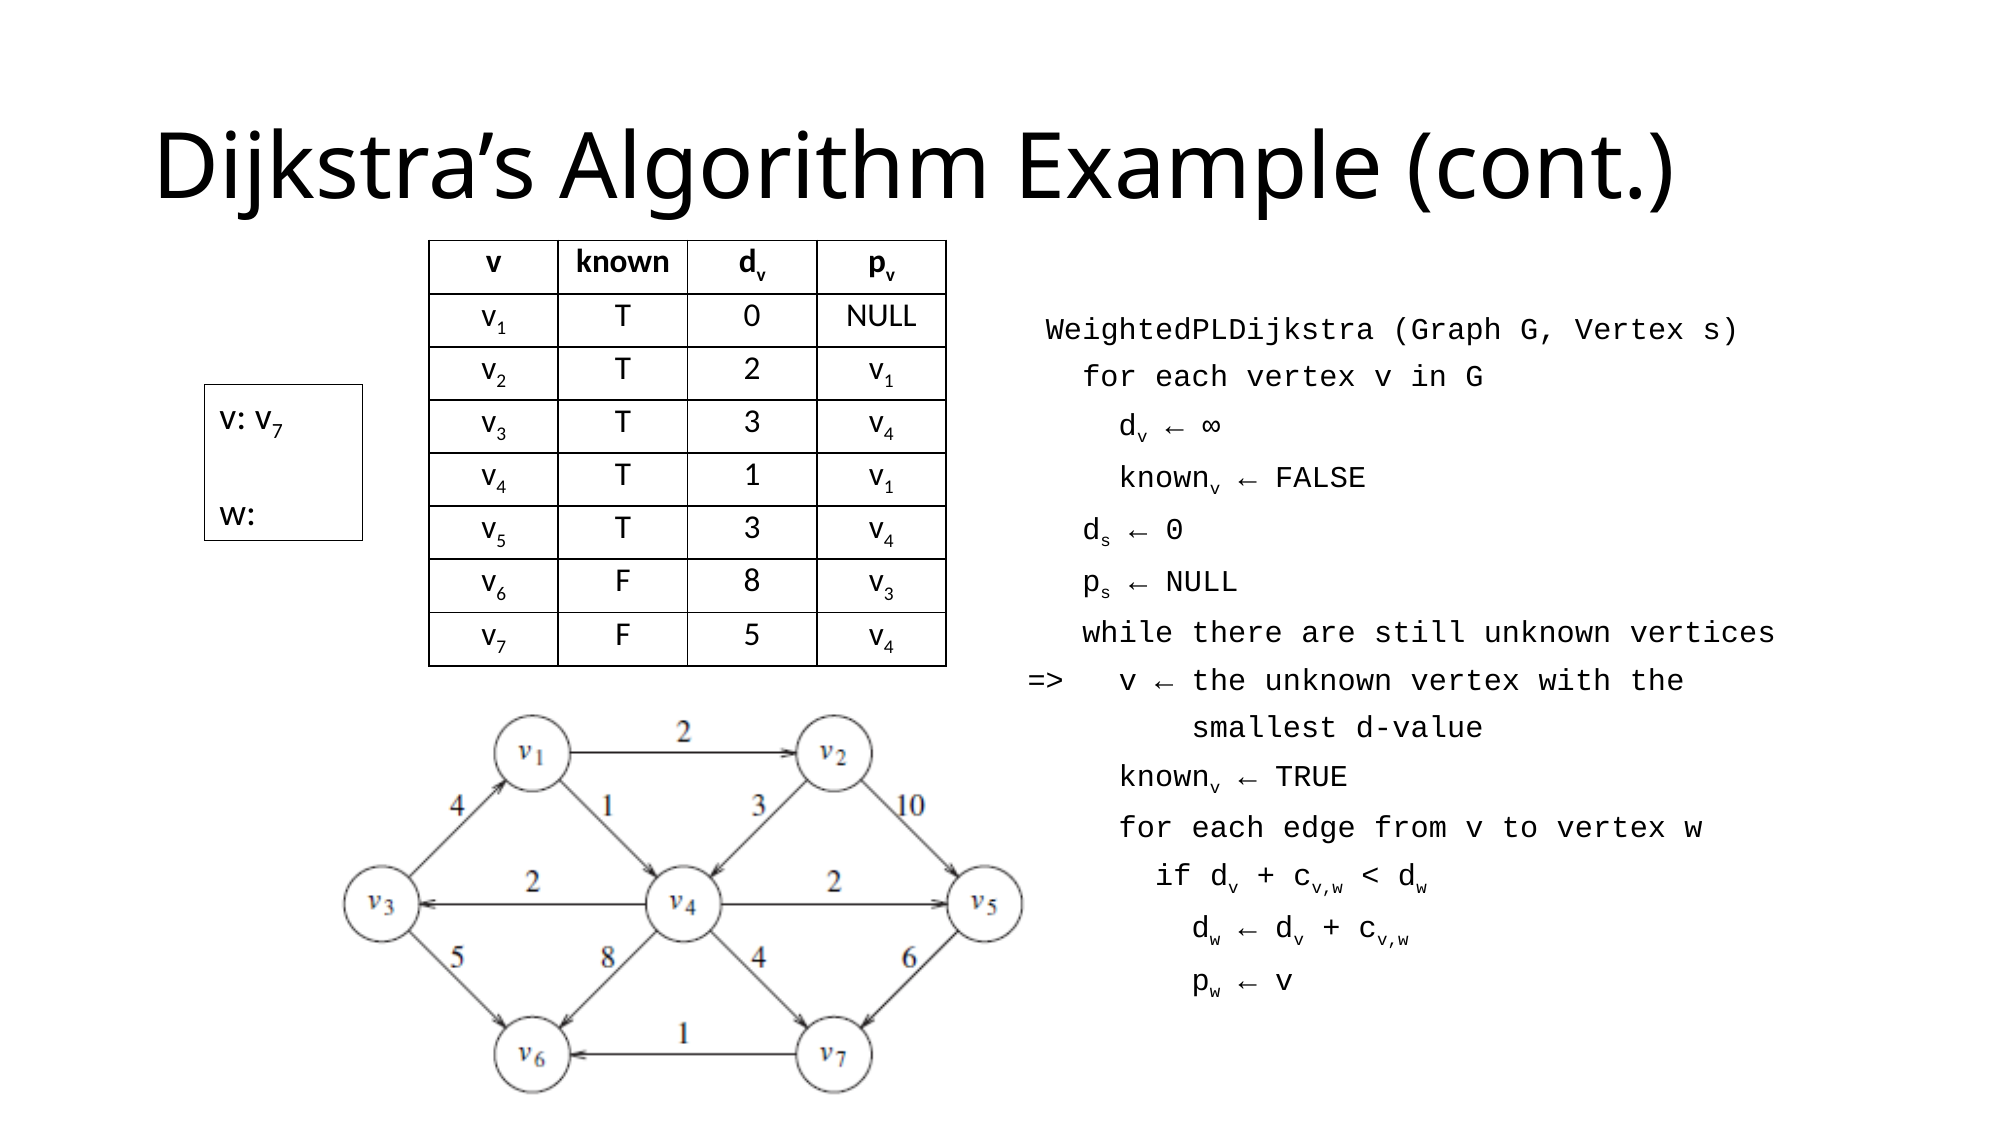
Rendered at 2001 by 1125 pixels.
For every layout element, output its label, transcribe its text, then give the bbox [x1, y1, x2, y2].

list WeightedPLDijkstra (Graph G, Vertex s) for each vertex v in G dv ← ∞ knownv ← FALSE ds ← 0 ps ← NULL while there are still unknown vertices => v ← the unknown vertex with the smallest d-value knownv ← TRUE for each edge from v to vertex w if dv + cv,w < dw dw ← dv + cv,w pw ← v [1012, 299, 1863, 1014]
table_cell v4 [818, 613, 945, 665]
table_cell 5 [688, 613, 816, 665]
table_cell v5 [430, 507, 557, 558]
table_cell v4 [430, 454, 557, 505]
title Dijkstra’s Algorithm Example (cont.) [137, 59, 1863, 278]
table_cell v3 [430, 401, 557, 452]
table_cell v1 [430, 295, 557, 346]
table_cell 1 [688, 454, 816, 505]
table_cell T [559, 295, 687, 346]
table_cell NULL [818, 295, 945, 346]
table_cell T [559, 507, 687, 558]
table_cell 2 [688, 348, 816, 399]
table_header v [430, 241, 557, 293]
table_header dv [688, 241, 816, 293]
table_cell 8 [688, 560, 816, 612]
table_cell 3 [688, 401, 816, 452]
table_cell v4 [818, 401, 945, 452]
table_cell v2 [430, 348, 557, 399]
text_box v: v7 w: [204, 384, 363, 541]
table_cell v6 [430, 560, 557, 612]
table_cell T [559, 454, 687, 505]
table_cell v4 [818, 507, 945, 558]
table_cell F [559, 560, 687, 612]
table_cell 3 [688, 507, 816, 558]
table_cell v3 [818, 560, 945, 612]
table_cell 0 [688, 295, 816, 346]
table_cell T [559, 348, 687, 399]
table_cell v7 [430, 613, 557, 665]
table_cell v1 [818, 454, 945, 505]
table_cell T [559, 401, 687, 452]
table_cell F [559, 613, 687, 665]
table_cell v1 [818, 348, 945, 399]
table_header known [559, 241, 687, 293]
table_header pv [818, 241, 945, 293]
picture [315, 680, 1060, 1114]
